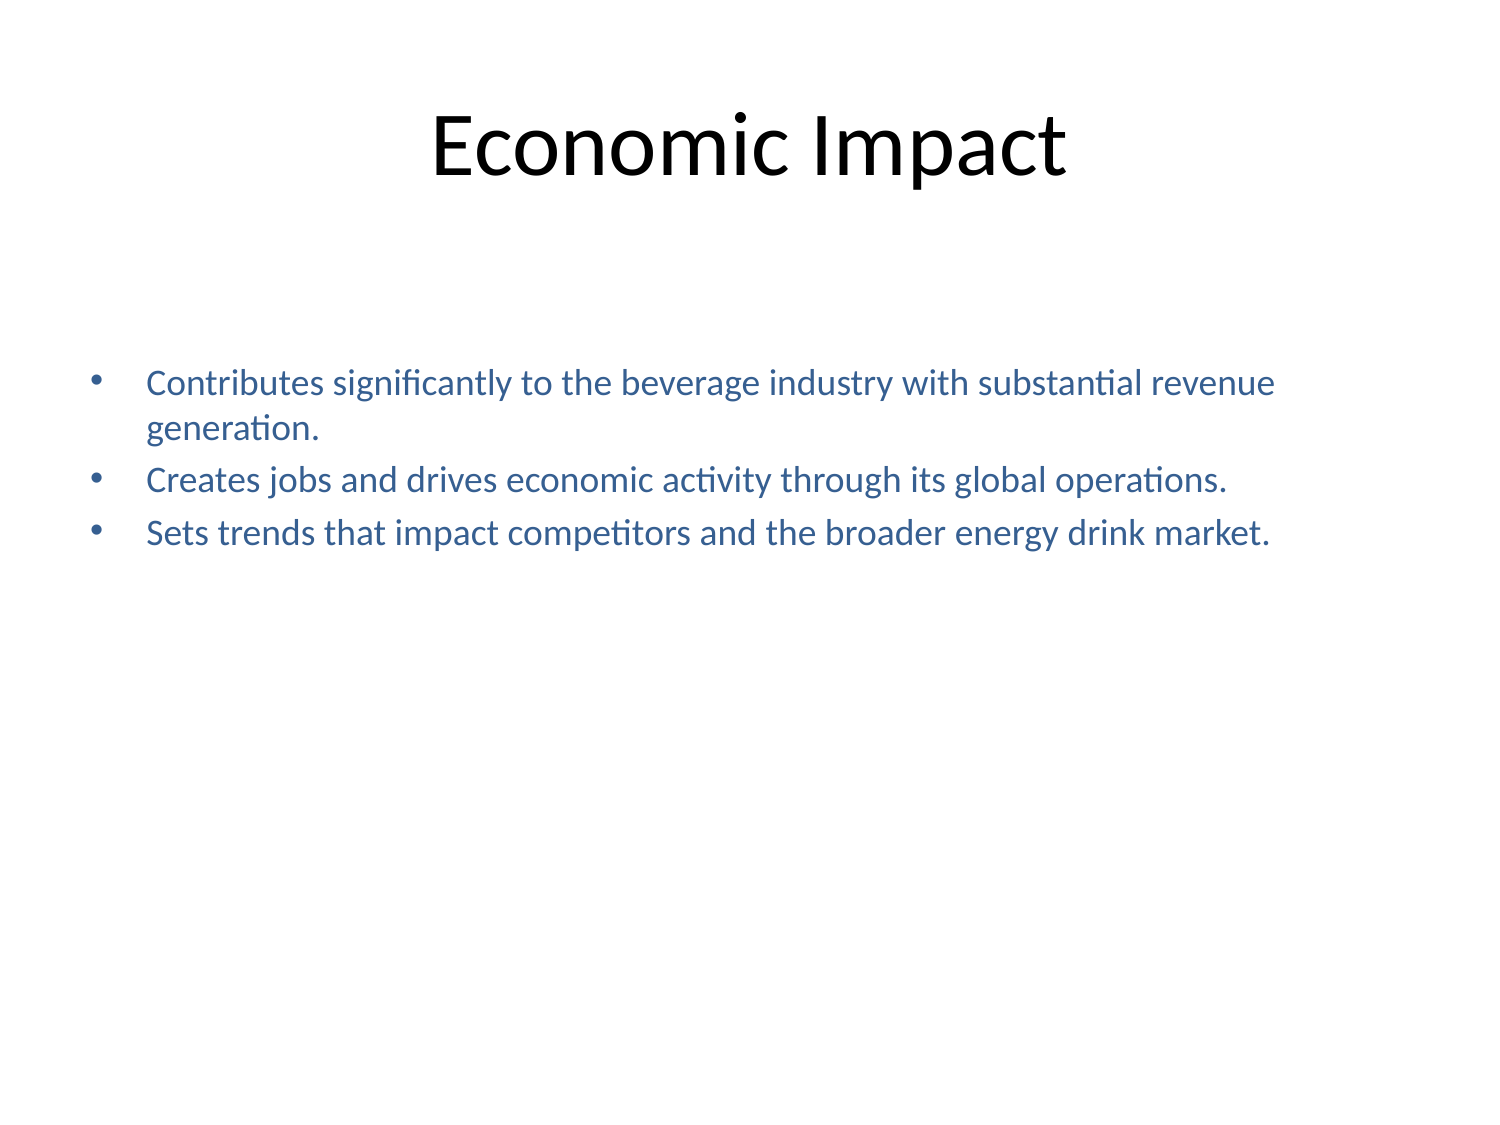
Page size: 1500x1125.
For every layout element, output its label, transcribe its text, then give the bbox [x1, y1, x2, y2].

list Contributes significantly to the beverage industry with substantial revenue generation. Creates jobs and drives economic activity through its global operations. Sets trends that impact competitors and the broader energy drink market. [75, 262, 1425, 1005]
title Economic Impact [75, 45, 1425, 233]
